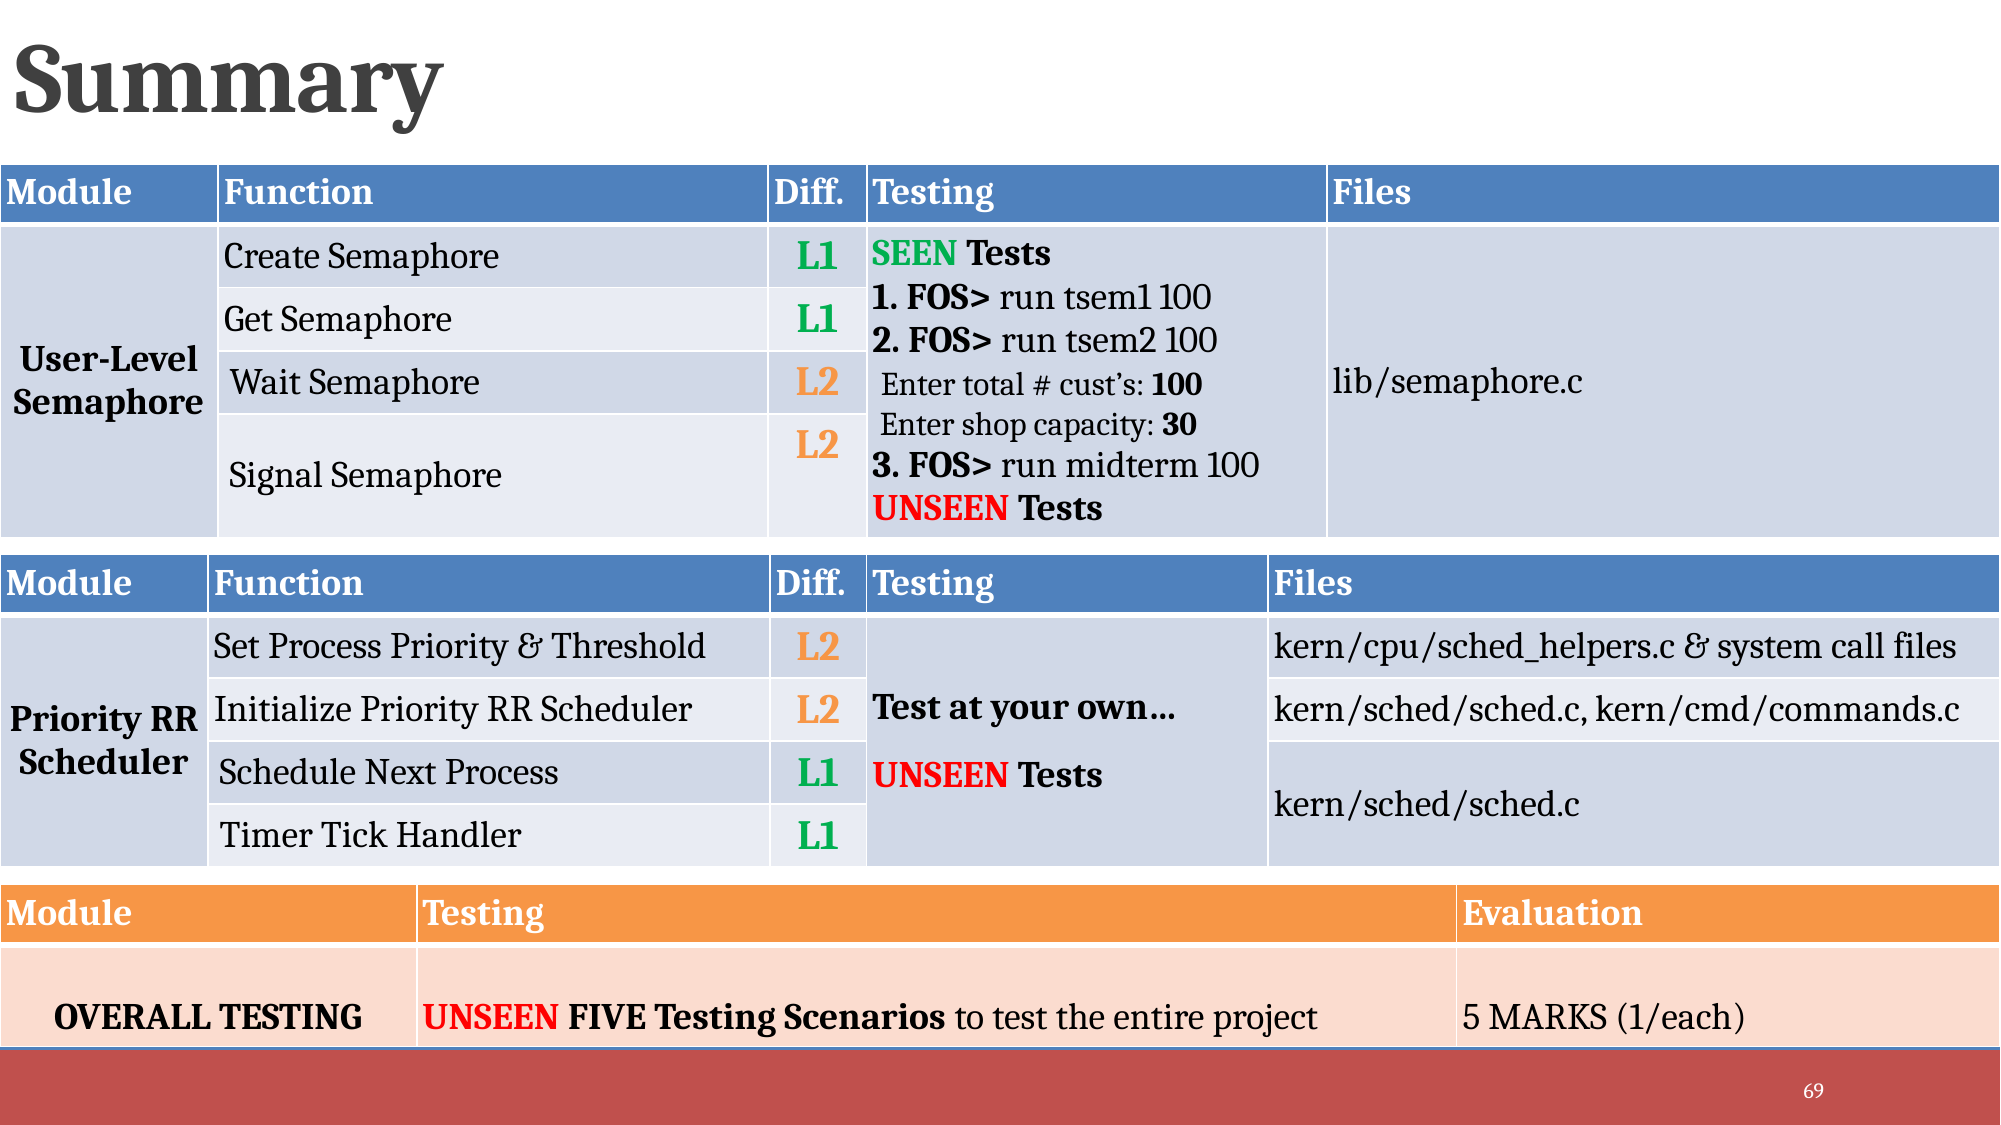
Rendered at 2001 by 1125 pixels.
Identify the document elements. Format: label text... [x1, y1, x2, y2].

table_cell Timer Tick Handler [209, 805, 769, 866]
table_cell SEEN Tests 1. FOS> run tsem1 100 2. FOS> run tsem2 100 Enter total # cust’s: 100 Enter shop capacity: 30 3. FOS> run midterm 100 UNSEEN Tests [868, 227, 1326, 537]
table_cell Test at your own… UNSEEN Tests [867, 618, 1267, 866]
title Summary [0, 1, 1650, 140]
table_header Testing [868, 165, 1326, 222]
table_cell Create Semaphore [219, 227, 767, 287]
table_header Files [1269, 555, 1999, 612]
table_cell Get Semaphore [219, 288, 767, 350]
table_cell kern/cpu/sched_helpers.c & system call files [1269, 618, 1999, 677]
table_cell lib/semaphore.c [1328, 227, 1999, 537]
table_cell UNSEEN FIVE Testing Scenarios to test the entire project [418, 948, 1456, 1046]
table_header Diff. [771, 555, 866, 612]
table_cell Set Process Priority & Threshold [209, 618, 769, 677]
table_cell Schedule Next Process [209, 742, 769, 803]
table_header Files [1328, 165, 1999, 222]
table_cell Signal Semaphore [219, 415, 767, 537]
table_header Module [1, 165, 217, 222]
table_cell 5 MARKS (1/each) [1457, 948, 1999, 1046]
table_header Diff. [769, 165, 866, 222]
table_header Testing [867, 555, 1267, 612]
table_cell L2 [769, 352, 866, 413]
table_header Module [1, 555, 207, 612]
table_cell Priority RR Scheduler [1, 618, 207, 866]
table_cell L1 [771, 742, 866, 803]
table_cell Initialize Priority RR Scheduler [209, 679, 769, 740]
table_cell L1 [769, 227, 866, 287]
table_header Function [209, 555, 769, 612]
table_cell L2 [769, 415, 866, 537]
table_header Module [1, 885, 416, 942]
table_cell User-Level Semaphore [1, 227, 217, 537]
slide_number 69 [1624, 1059, 1840, 1120]
table_cell L2 [771, 679, 866, 740]
table_cell L2 [771, 618, 866, 677]
table_cell kern/sched/sched.c [1269, 742, 1999, 866]
table_header Testing [418, 885, 1456, 942]
table_cell L1 [771, 805, 866, 866]
table_header Evaluation [1457, 885, 1999, 942]
table_cell kern/sched/sched.c, kern/cmd/commands.c [1269, 679, 1999, 740]
table_cell OVERALL TESTING [1, 948, 416, 1046]
table_header Function [219, 165, 767, 222]
table_cell Wait Semaphore [219, 352, 767, 413]
table_cell L1 [769, 288, 866, 350]
